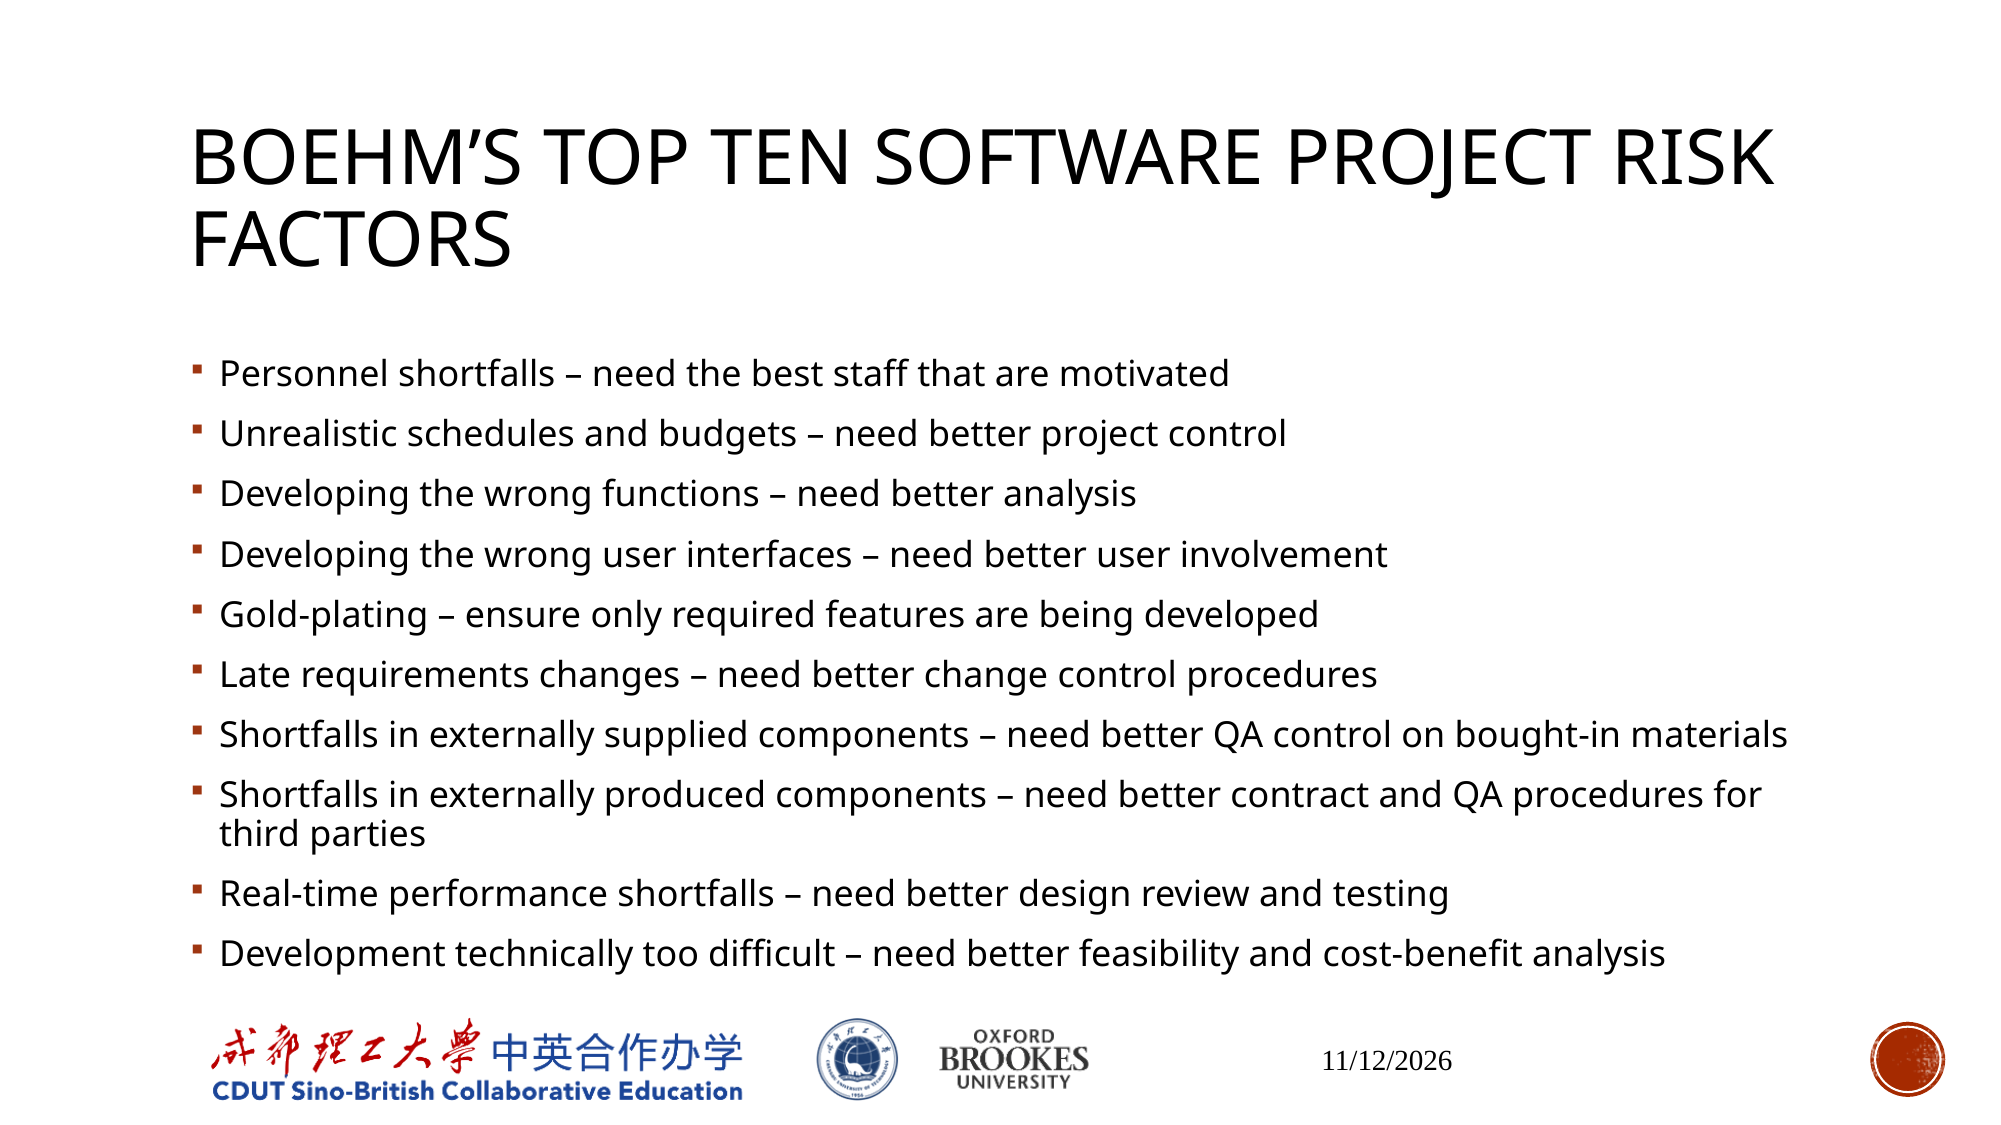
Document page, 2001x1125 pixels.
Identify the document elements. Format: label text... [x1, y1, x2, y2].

picture [211, 1016, 1184, 1102]
list Personnel shortfalls – need the best staff that are motivated Unrealistic schedules and budgets – need better project control Developing the wrong functions – need better analysis Developing the wrong user interfaces – need better user involvement Gold-plating – ensure only required features are being developed Late requirements changes – need better change control procedures Shortfalls in externally supplied components – need better QA control on bought-in materials Shortfalls in externally produced components – need better contract and QA procedures for third parties Real-time performance shortfalls – need better design review and testing Development technically too difficult – need better feasibility and cost-benefit analysis [175, 348, 1826, 1013]
slide_number [1306, 1028, 1844, 1089]
slide_number [1855, 1028, 1961, 1089]
title Boehm’s top ten software project risk factors [174, 27, 1825, 292]
